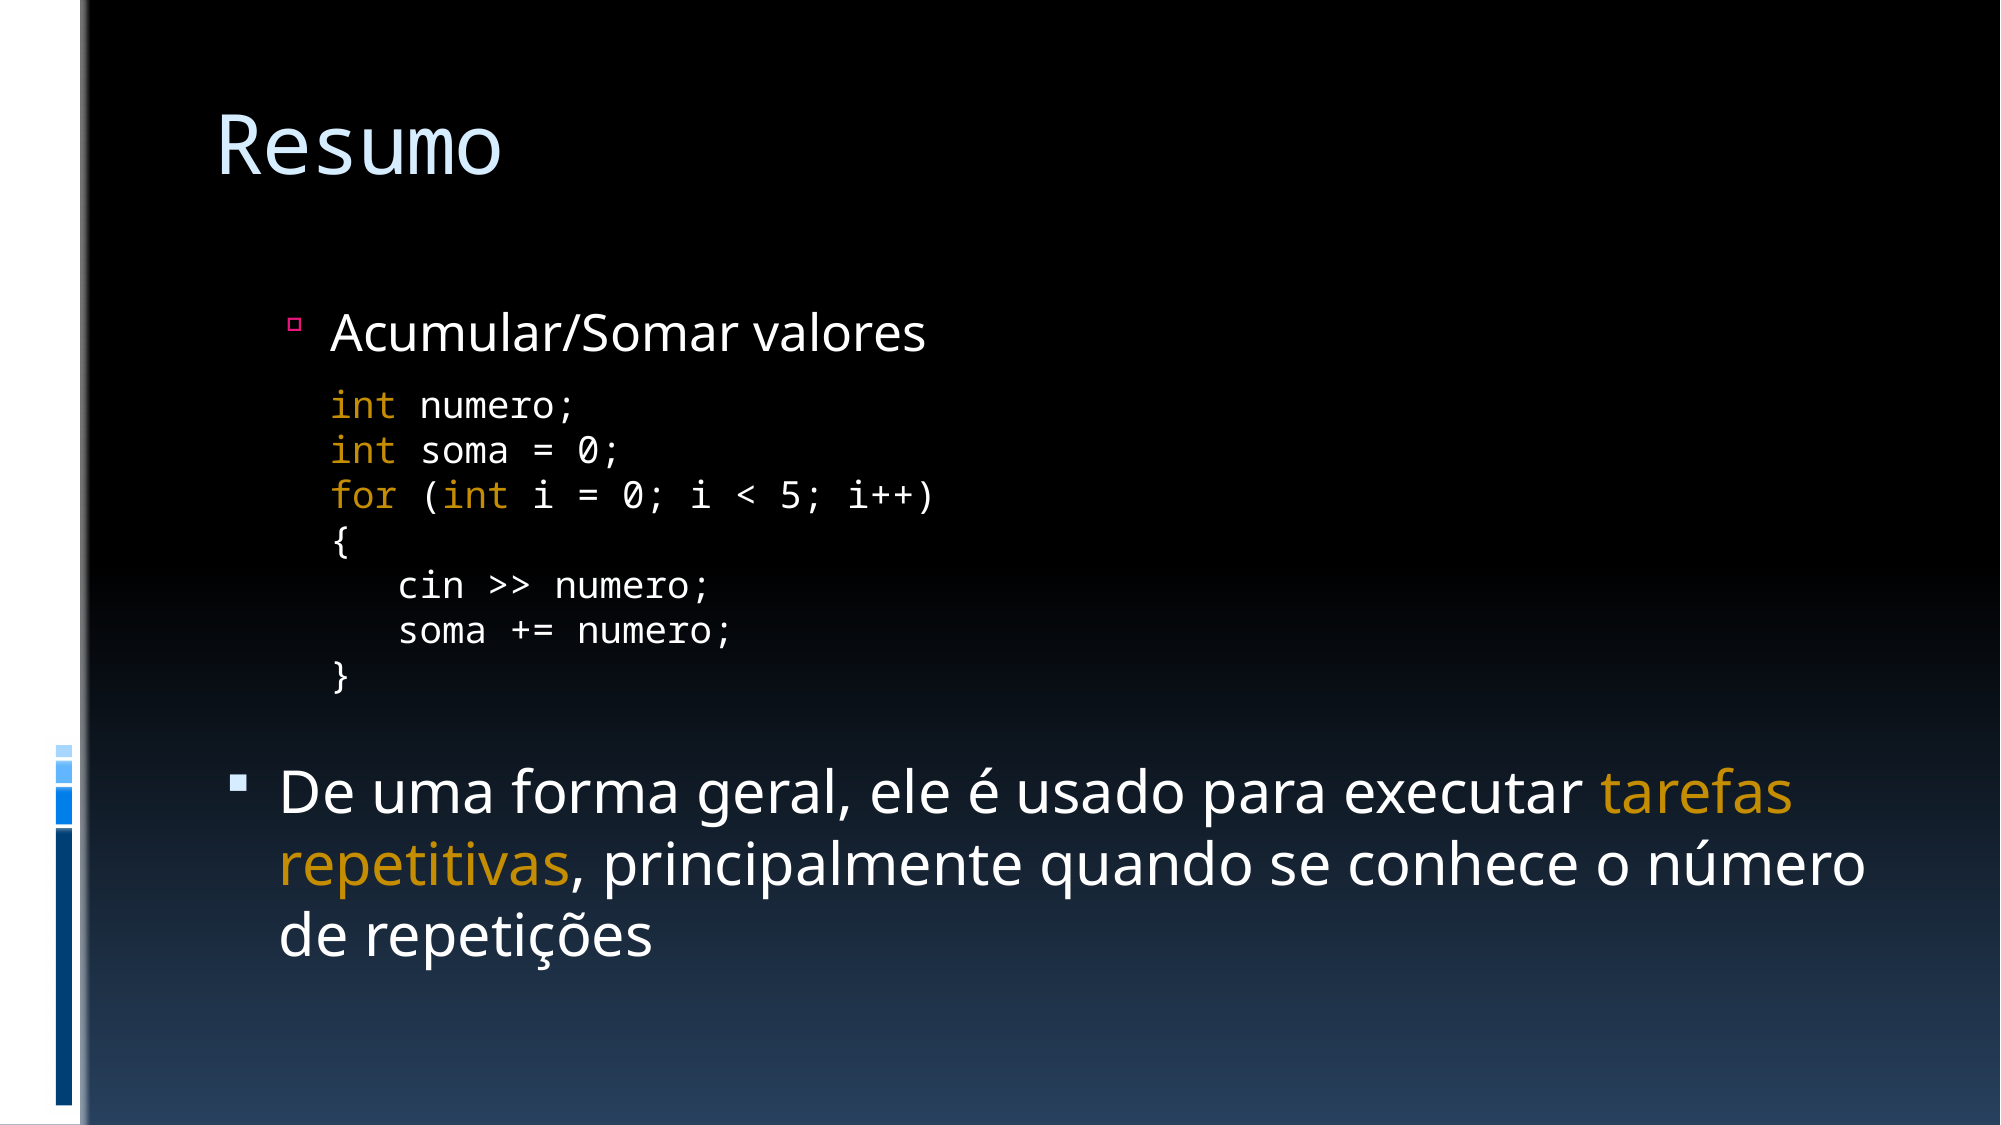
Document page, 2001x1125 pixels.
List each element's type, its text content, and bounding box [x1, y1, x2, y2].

list Acumular/Somar valores De uma forma geral, ele é usado para executar tarefas repetitivas, principalmente quando se conhece o número de repetições [200, 292, 1900, 1043]
text_box int numero; int soma = 0; for (int i = 0; i < 5; i++) { cin >> numero; soma += numero; } [314, 373, 1240, 704]
title Resumo [200, 83, 1900, 234]
